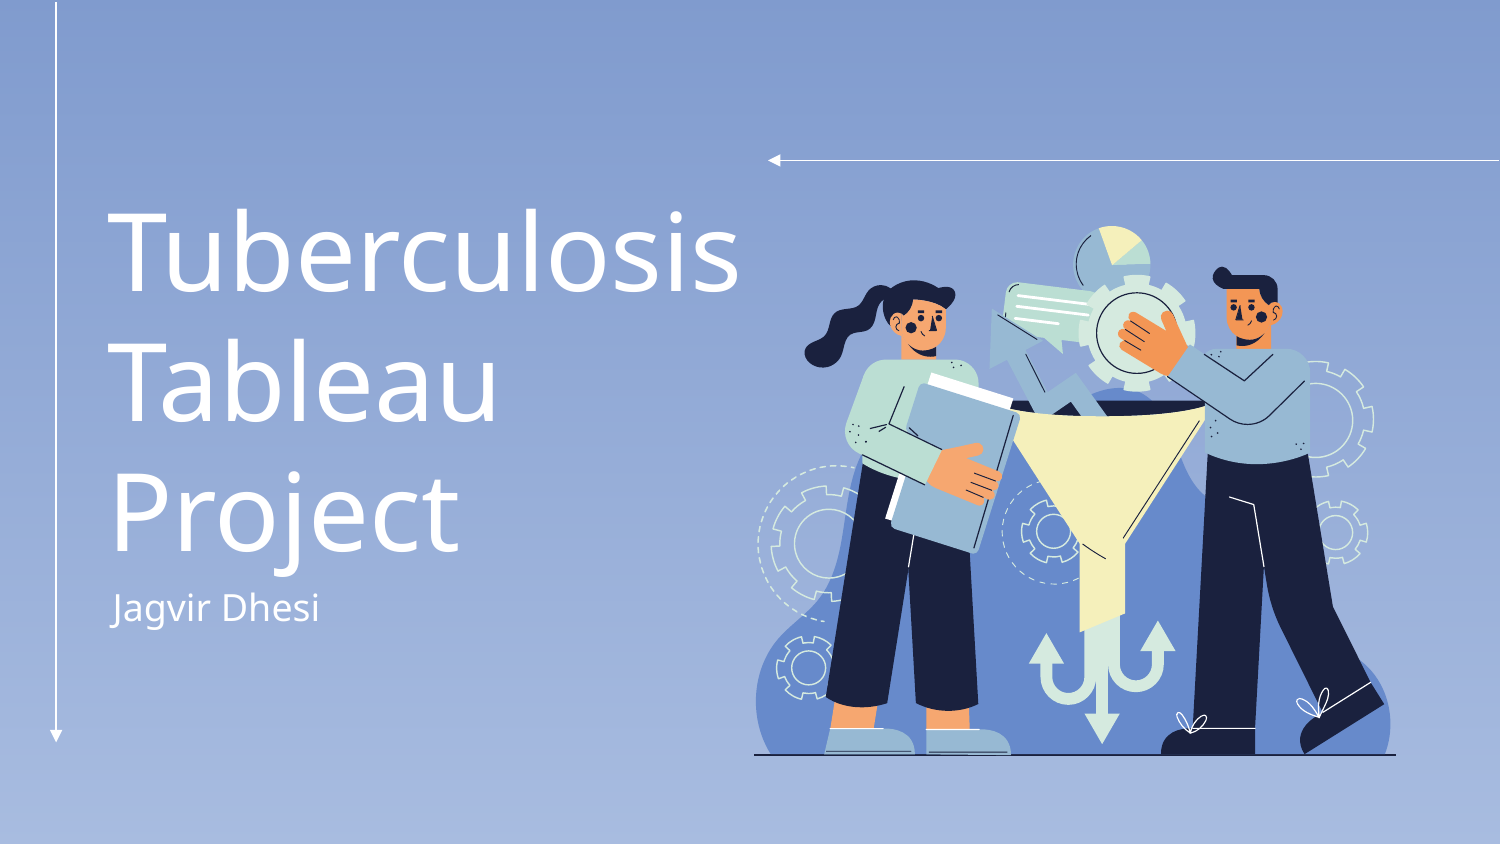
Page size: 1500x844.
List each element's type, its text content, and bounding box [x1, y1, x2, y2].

subtitle Jagvir Dhesi [97, 568, 502, 688]
title Tuberculosis Tableau Project [92, 167, 895, 564]
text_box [750, 225, 1397, 756]
